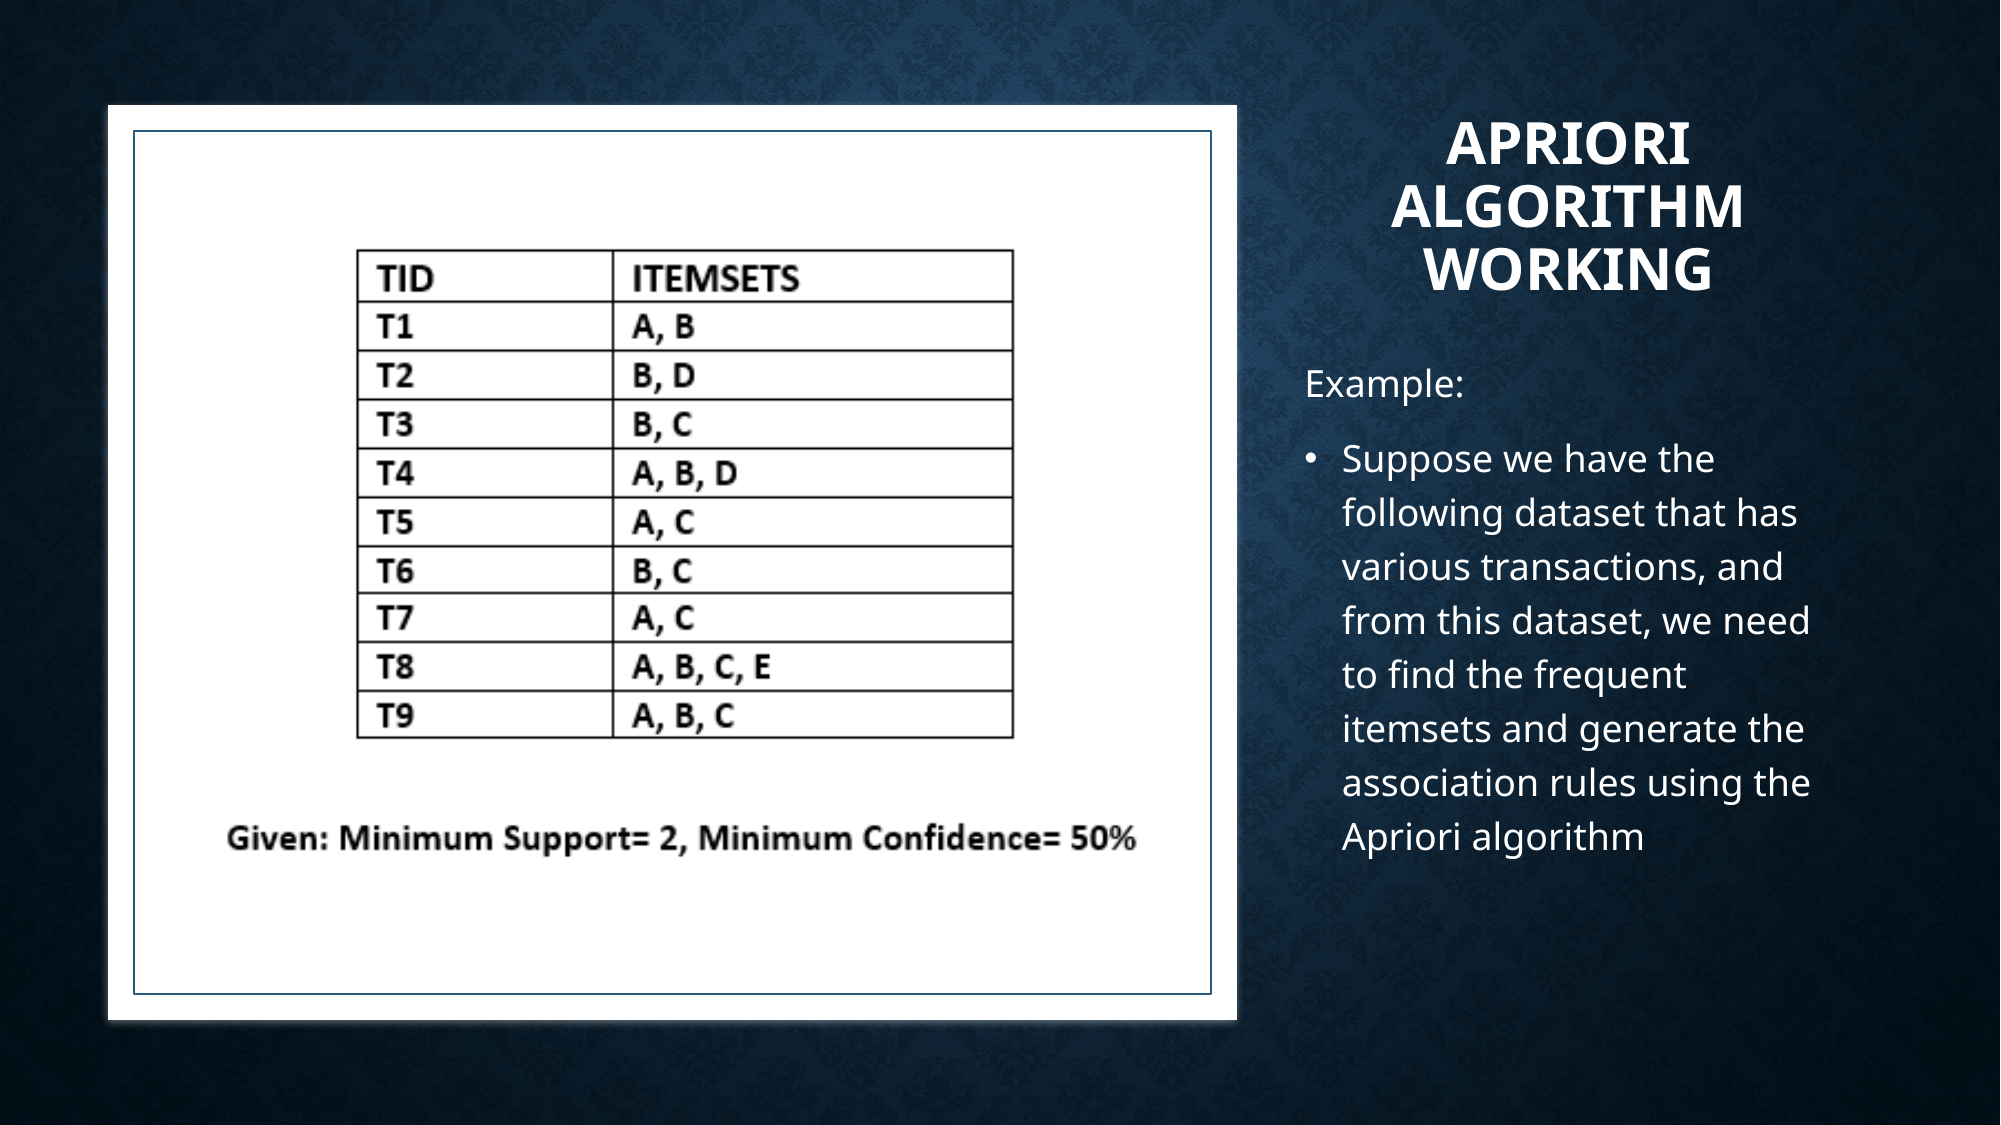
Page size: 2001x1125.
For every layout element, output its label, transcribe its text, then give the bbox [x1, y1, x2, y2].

text_box [122, 119, 1223, 1006]
text_box [132, 130, 1213, 995]
title Apriori Algorithm Working [1289, 99, 1849, 318]
list Example: Suppose we have the following dataset that has various transactions, and from this dataset, we need to find the frequent itemsets and generate the association rules using the Apriori algorithm [1289, 343, 1849, 994]
picture [186, 230, 1160, 895]
text_box [0, 0, 2000, 1125]
